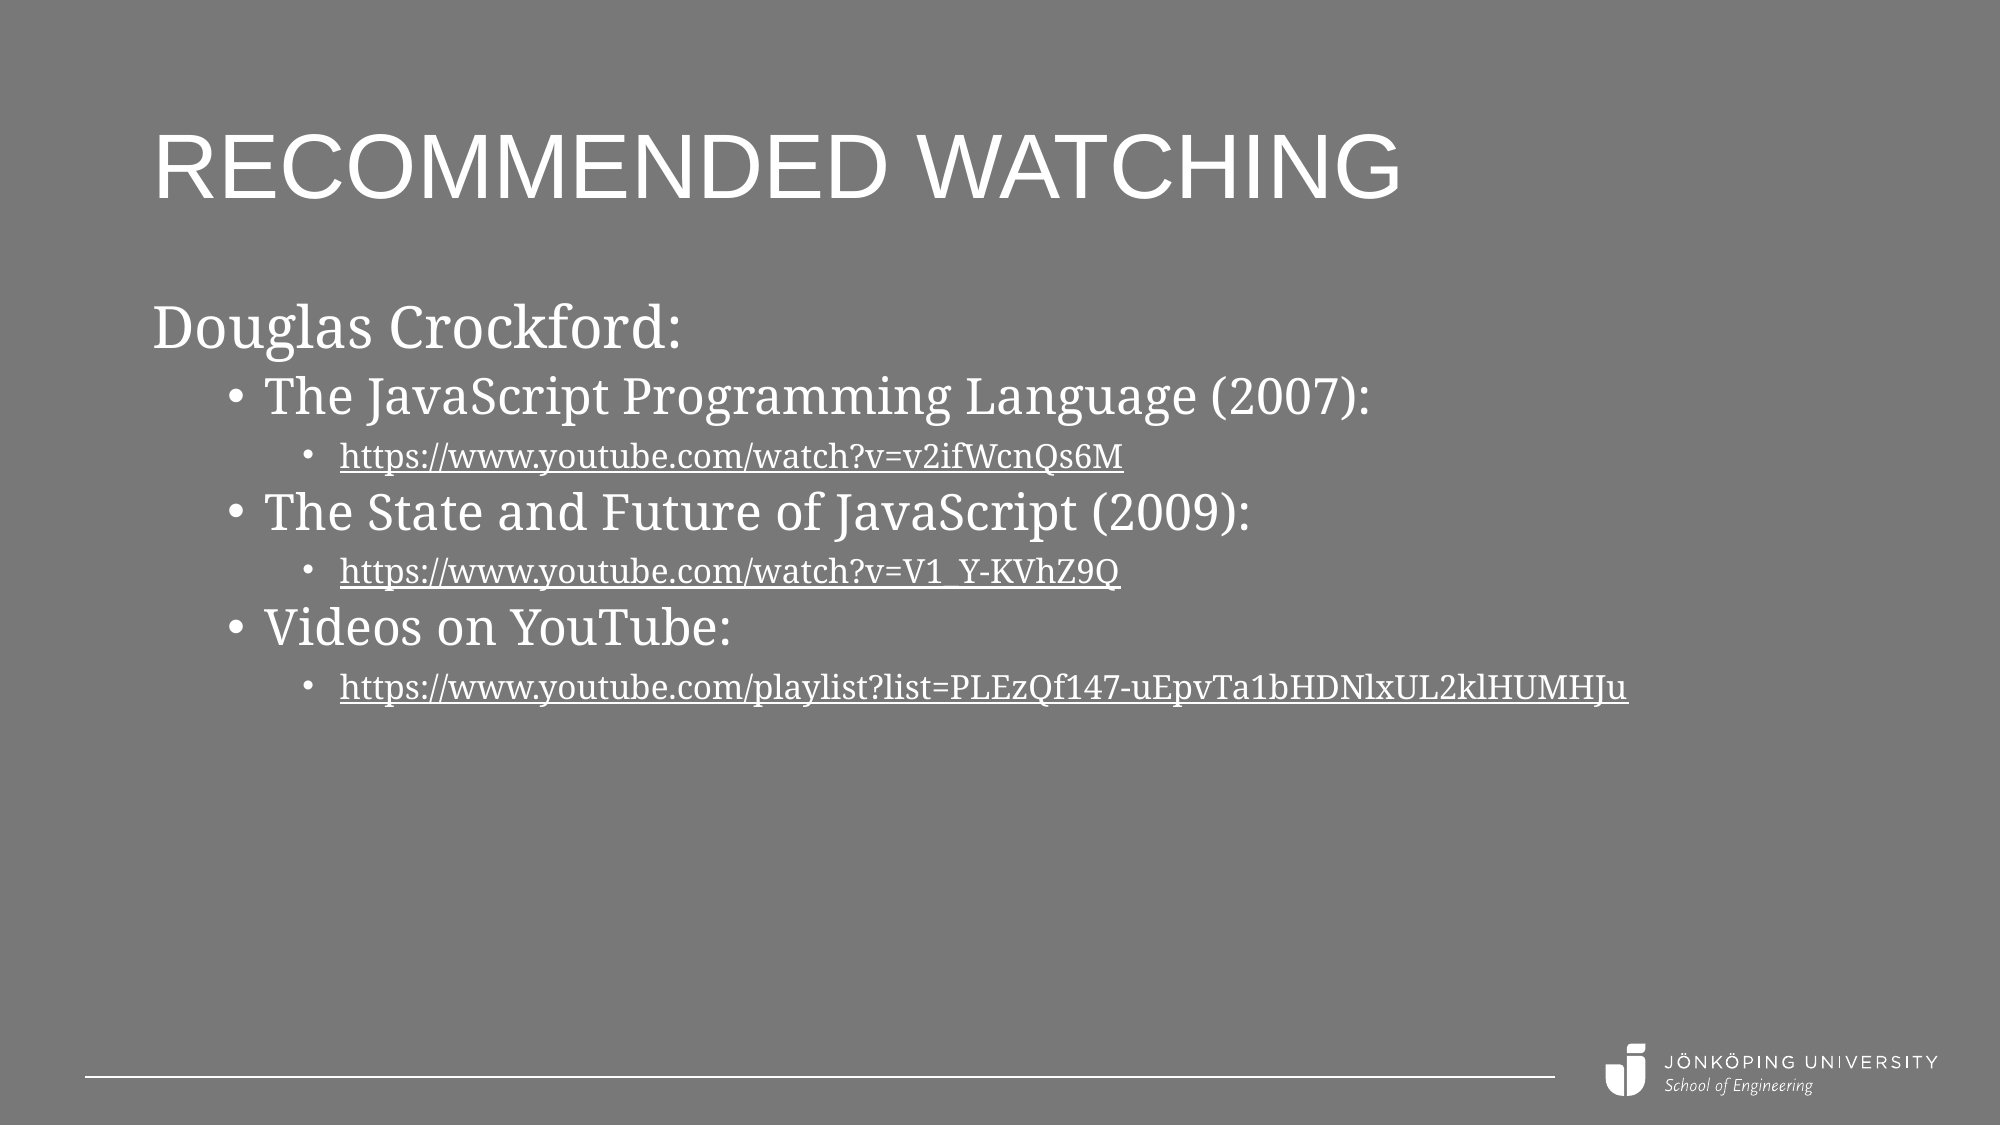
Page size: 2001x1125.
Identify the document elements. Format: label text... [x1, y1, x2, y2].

list Douglas Crockford: The JavaScript Programming Language (2007): https://www.youtube.com/watch?v=v2ifWcnQs6M The State and Future of JavaScript (2009): https://www.youtube.com/watch?v=V1_Y-KVhZ9Q Videos on YouTube: https://www.youtube.com/playlist?list=PLEzQf147-uEpvTa1bHDNlxUL2klHUMHJu [137, 290, 1934, 944]
title Recommended Watching [137, 59, 1863, 278]
